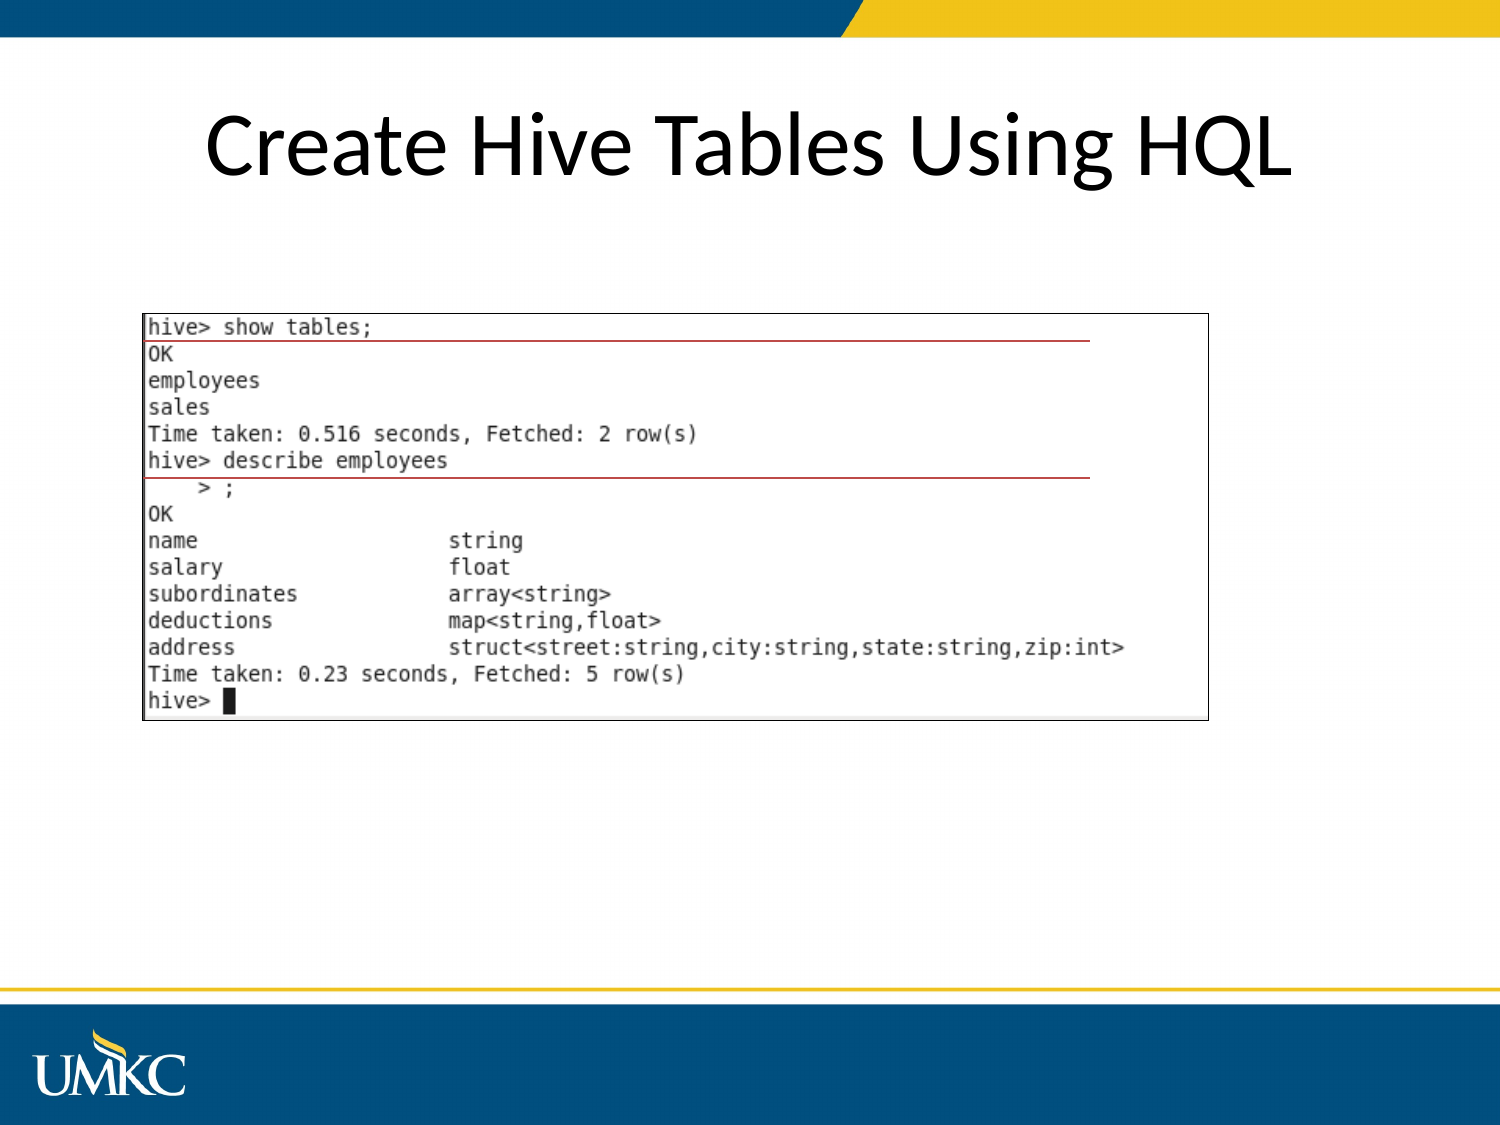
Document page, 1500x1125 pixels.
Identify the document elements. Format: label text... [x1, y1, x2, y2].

picture [0, 0, 1500, 1125]
title Create Hive Tables Using HQL [75, 45, 1425, 233]
